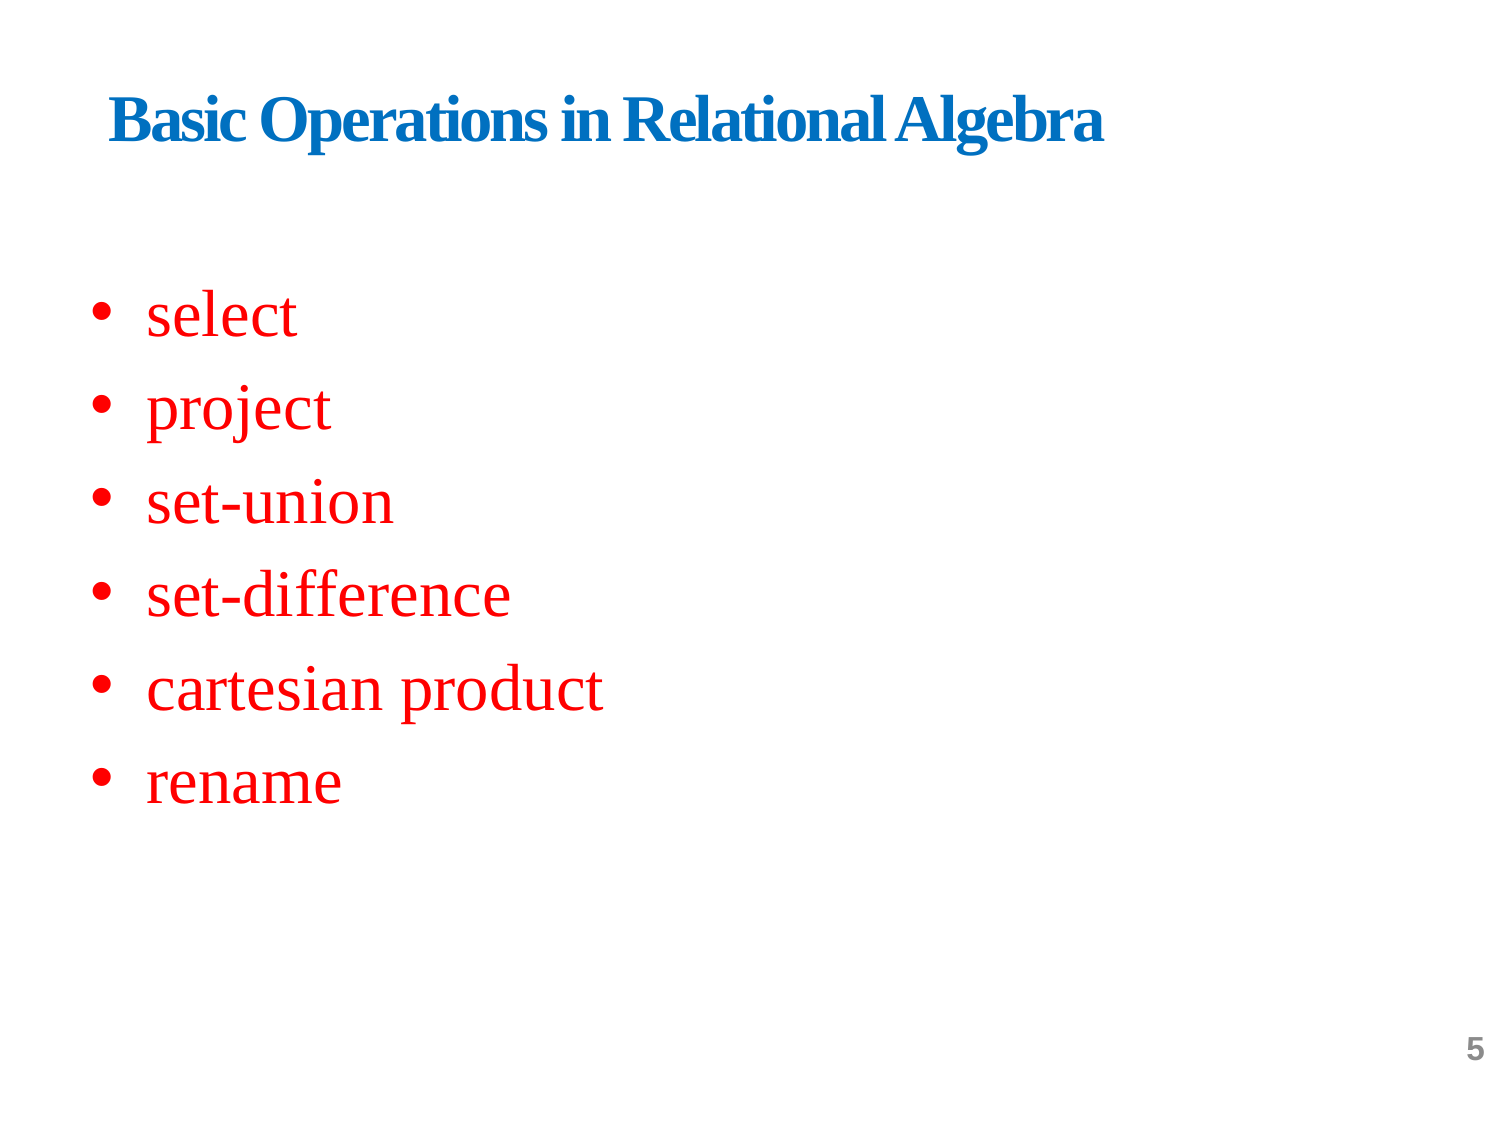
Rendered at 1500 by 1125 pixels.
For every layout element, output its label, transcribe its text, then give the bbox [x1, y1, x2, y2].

list select project set-union set-difference cartesian product rename [75, 262, 1425, 1005]
slide_number 5 [1399, 1023, 1500, 1072]
title Basic Operations in Relational Algebra [64, 45, 1150, 185]
